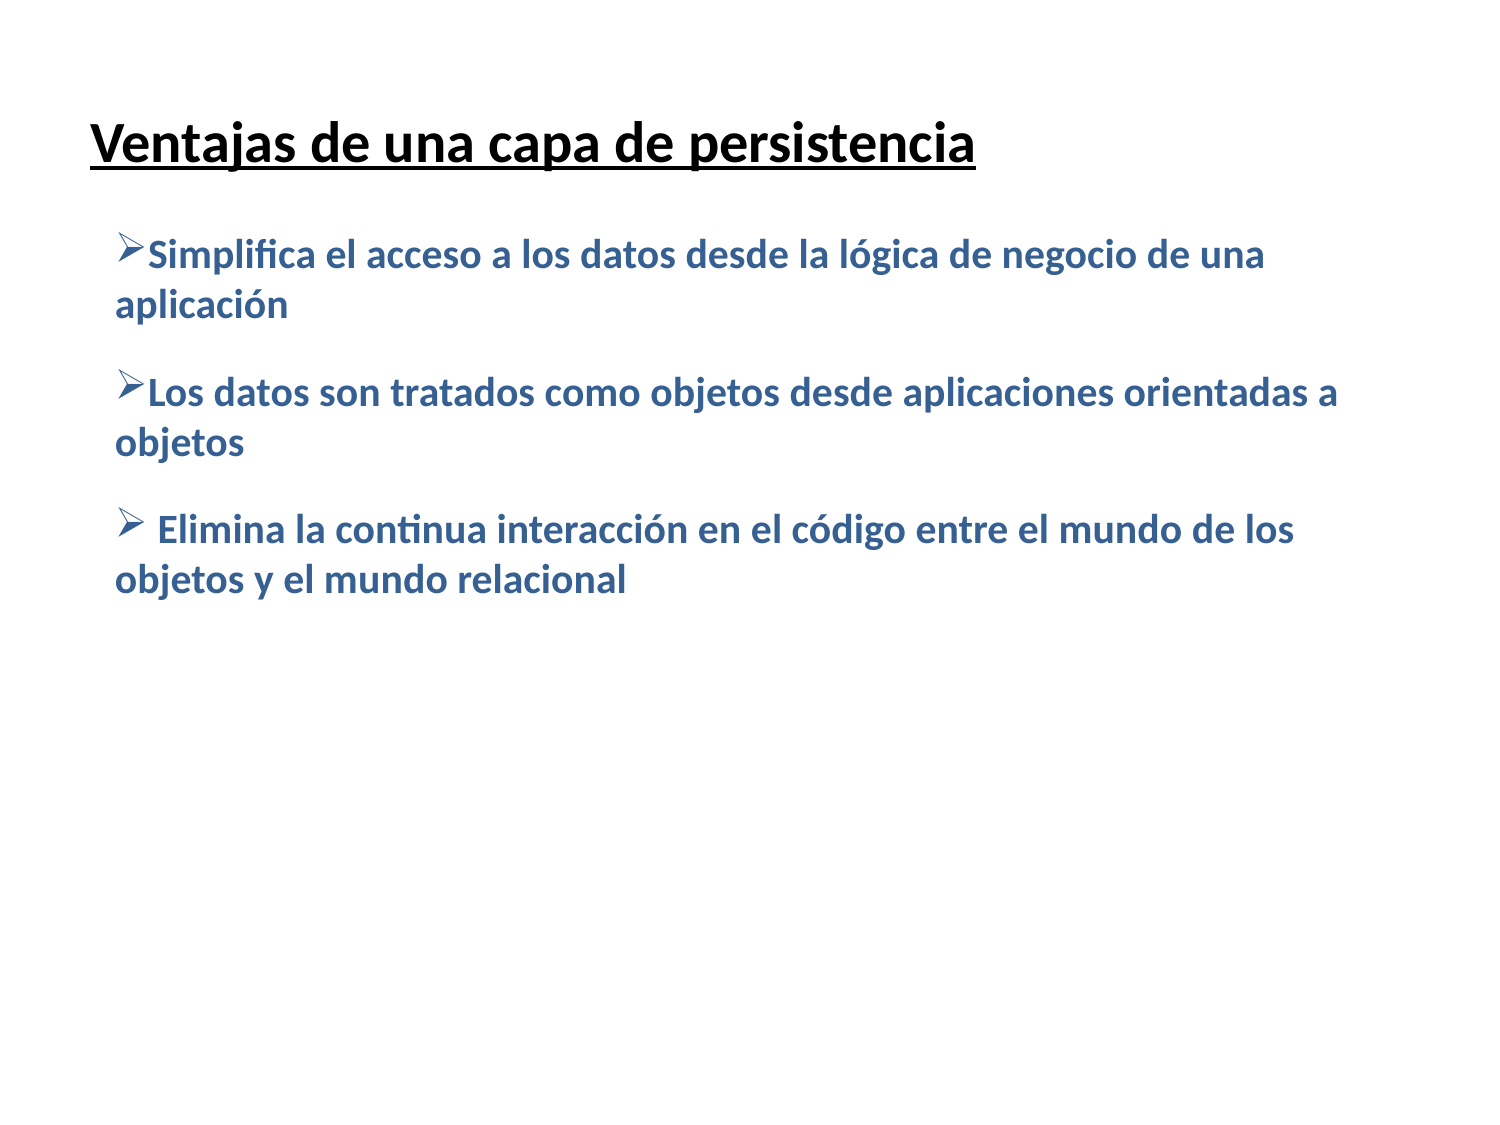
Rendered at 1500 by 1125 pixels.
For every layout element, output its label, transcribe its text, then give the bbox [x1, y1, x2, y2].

text_box Simplifica el acceso a los datos desde la lógica de negocio de una aplicación Los datos son tratados como objetos desde aplicaciones orientadas a objetos Elimina la continua interacción en el código entre el mundo de los objetos y el mundo relacional [100, 219, 1424, 409]
title Ventajas de una capa de persistencia [75, 45, 1425, 233]
